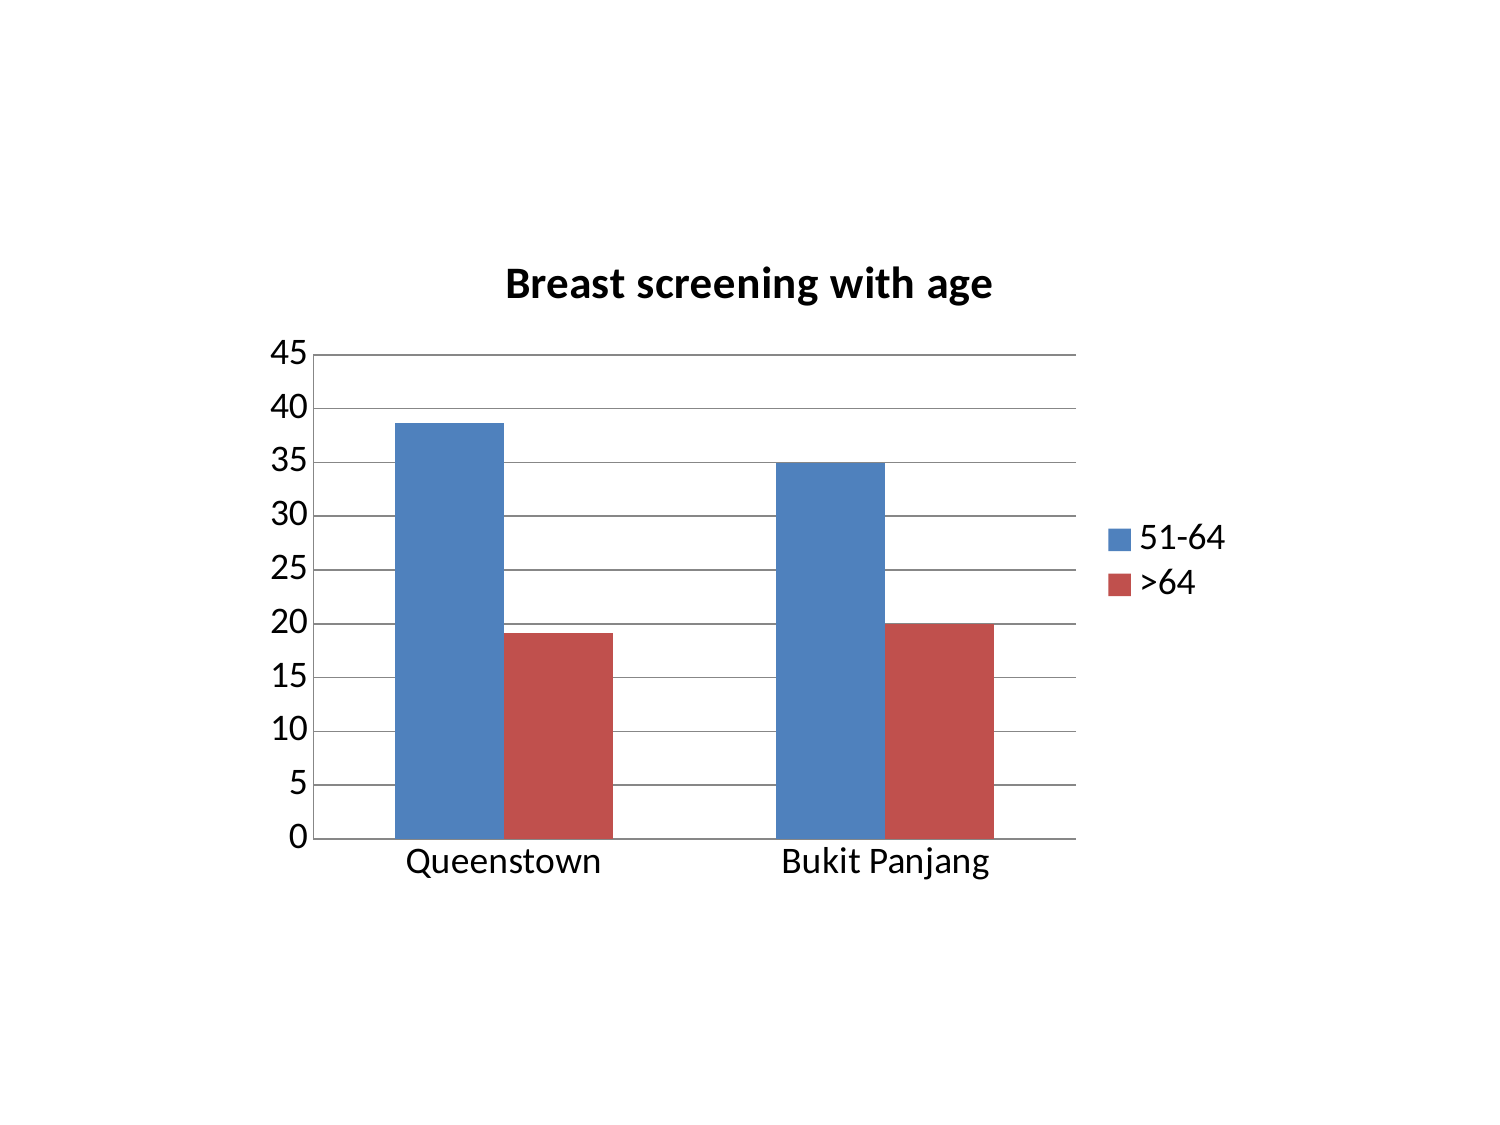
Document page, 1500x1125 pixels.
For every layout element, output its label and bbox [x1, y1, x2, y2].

chart [249, 228, 1251, 897]
